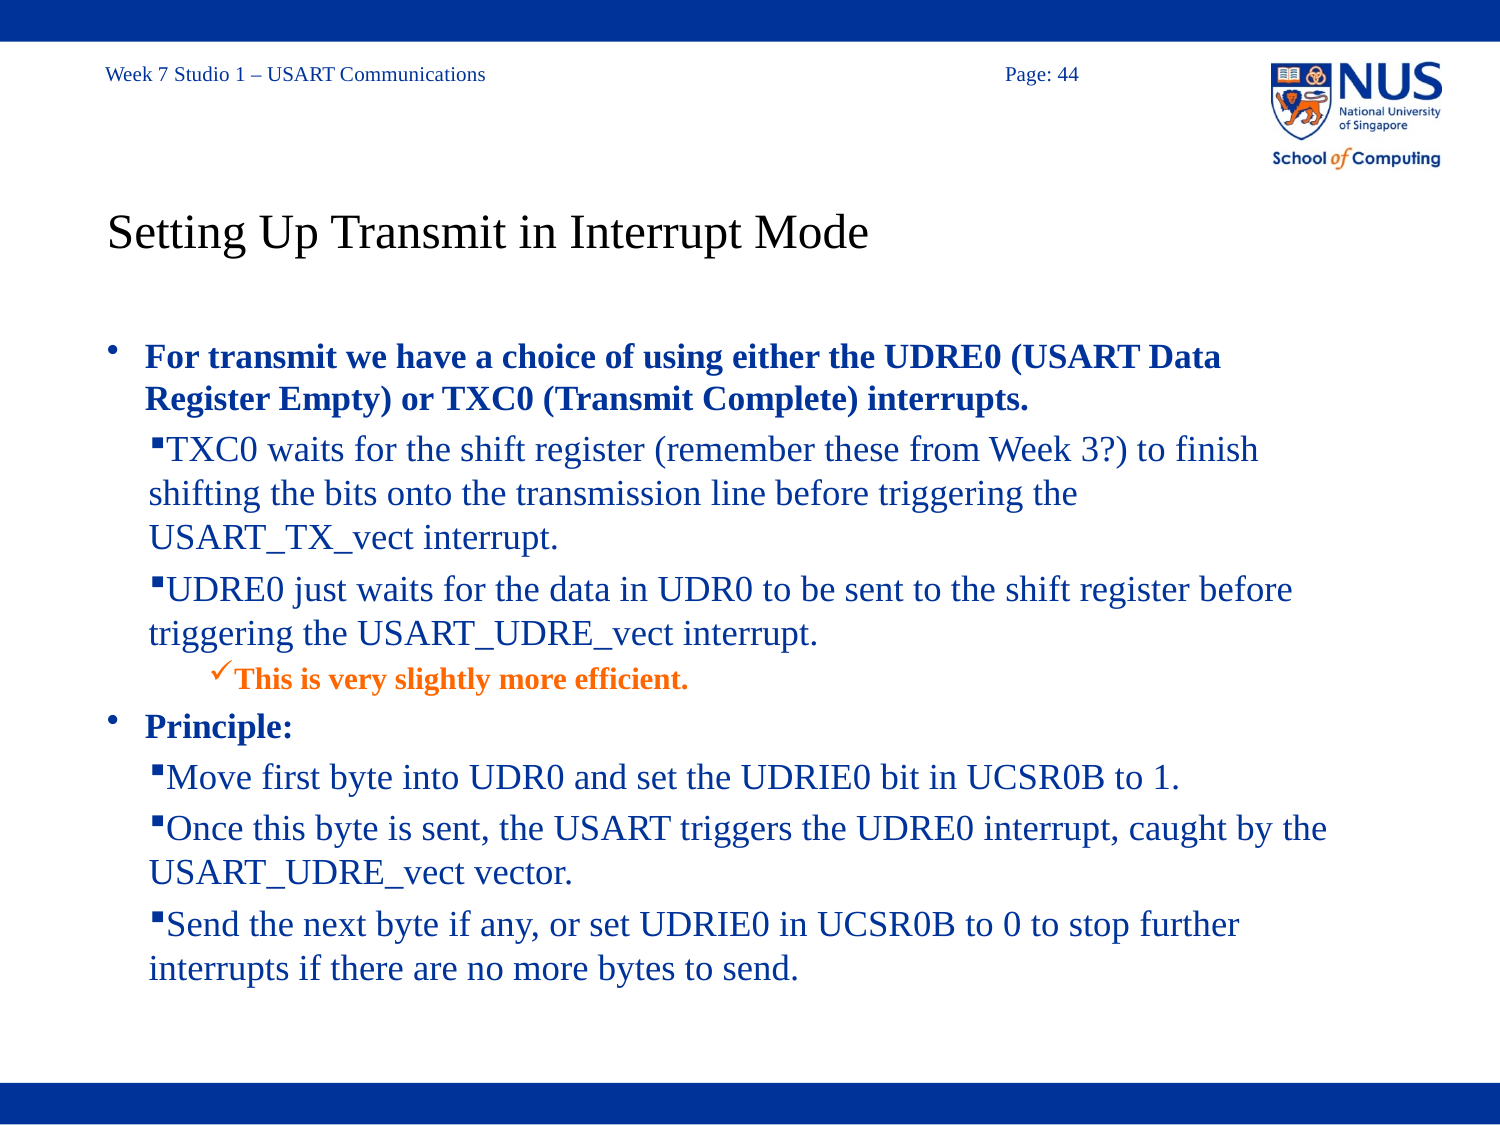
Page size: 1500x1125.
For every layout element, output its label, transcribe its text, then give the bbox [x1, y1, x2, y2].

picture [1271, 61, 1442, 171]
title Setting Up Transmit in Interrupt Mode [90, 135, 1160, 323]
list For transmit we have a choice of using either the UDRE0 (USART Data Register Empty) or TXC0 (Transmit Complete) interrupts. TXC0 waits for the shift register (remember these from Week 3?) to finish shifting the bits onto the transmission line before triggering the USART_TX_vect interrupt. UDRE0 just waits for the data in UDR0 to be sent to the shift register before triggering the USART_UDRE_vect interrupt. This is very slightly more efficient. Principle: Move first byte into UDR0 and set the UDRIE0 bit in UCSR0B to 1. Once this byte is sent, the USART triggers the UDRE0 interrupt, caught by the USART_UDRE_vect vector. Send the next byte if any, or set UDRIE0 in UCSR0B to 0 to stop further interrupts if there are no more bytes to send. [90, 324, 1366, 1022]
